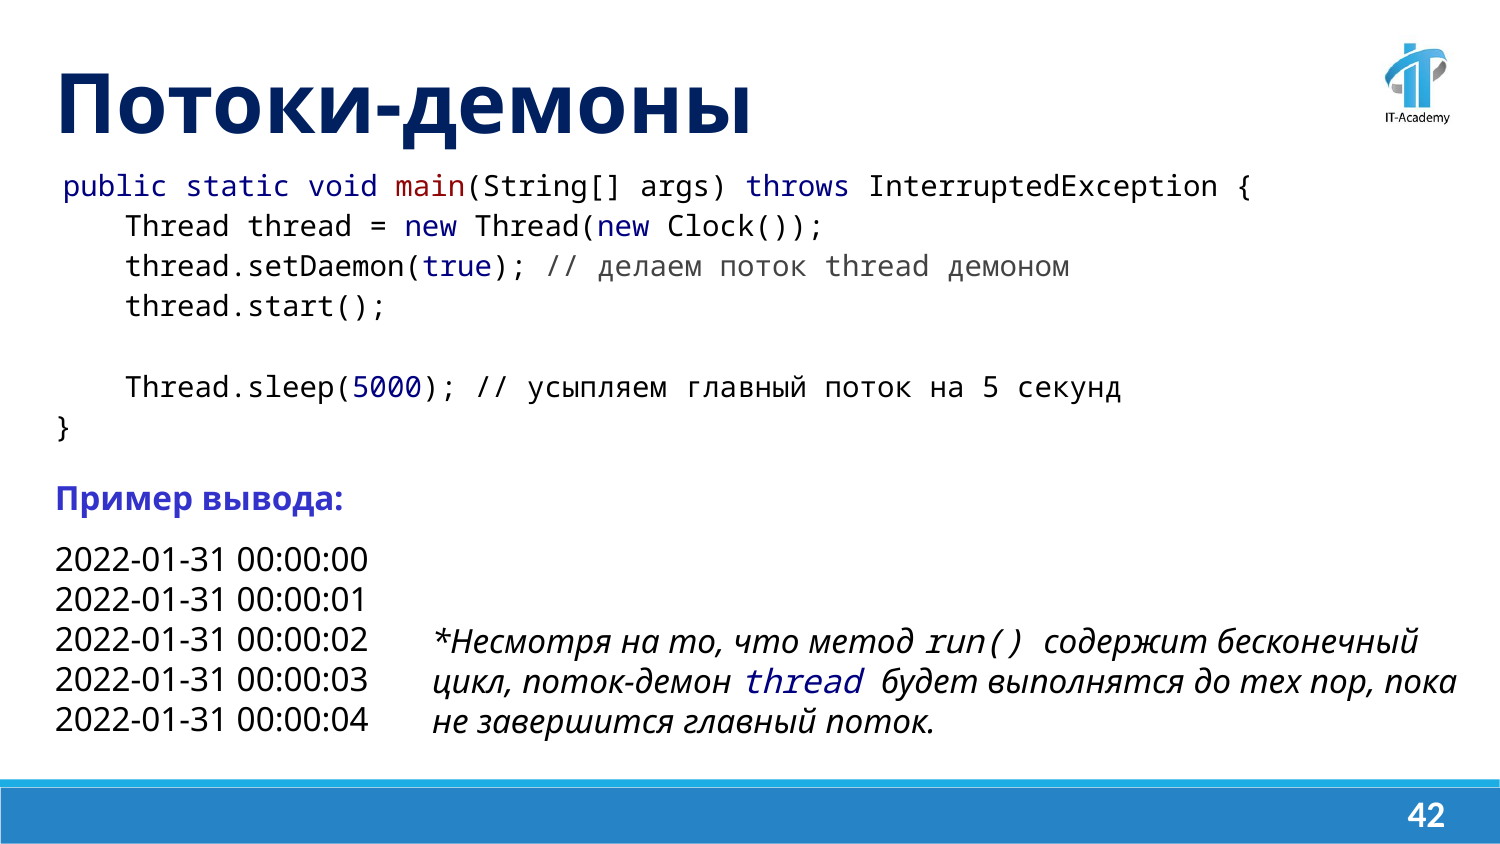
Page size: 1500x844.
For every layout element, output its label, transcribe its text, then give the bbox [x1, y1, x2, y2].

text_box Пример вывода: 2022-01-31 00:00:00 2022-01-31 00:00:01 2022-01-31 00:00:02 2022-01-31 00:00:03 2022-01-31 00:00:04 [39, 459, 429, 753]
text_box ‹#› [1390, 782, 1463, 827]
picture [1390, 35, 1461, 126]
text_box public static void main(String[] args) throws InterruptedException { Thread thread = new Thread(new Clock()); thread.setDaemon(true); // делаем поток thread демоном thread.start(); Thread.sleep(5000); // усыпляем главный поток на 5 секунд } [39, 146, 1461, 459]
text_box Потоки-демоны [40, 18, 1390, 146]
text_box *Несмотря на то, что метод run() содержит бесконечный цикл, поток-демон thread будет выполнятся до тех пор, пока не завершится главный поток. [417, 604, 1490, 755]
